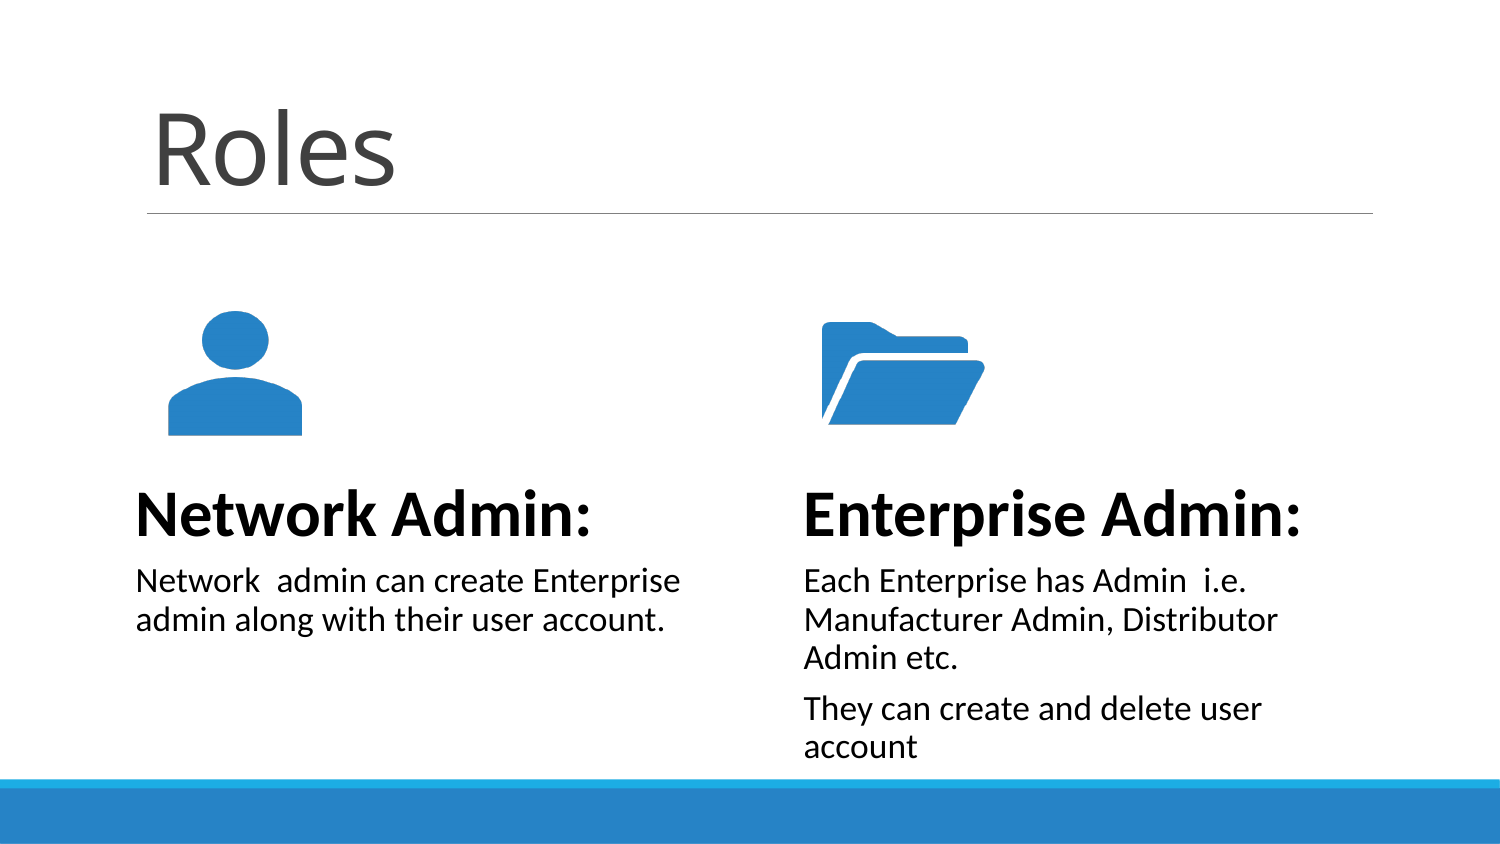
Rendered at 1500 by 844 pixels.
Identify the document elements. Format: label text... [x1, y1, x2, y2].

title Roles [135, 35, 1373, 214]
text_box [0, 790, 1500, 844]
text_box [134, 257, 1373, 725]
text_box [0, 779, 1500, 790]
